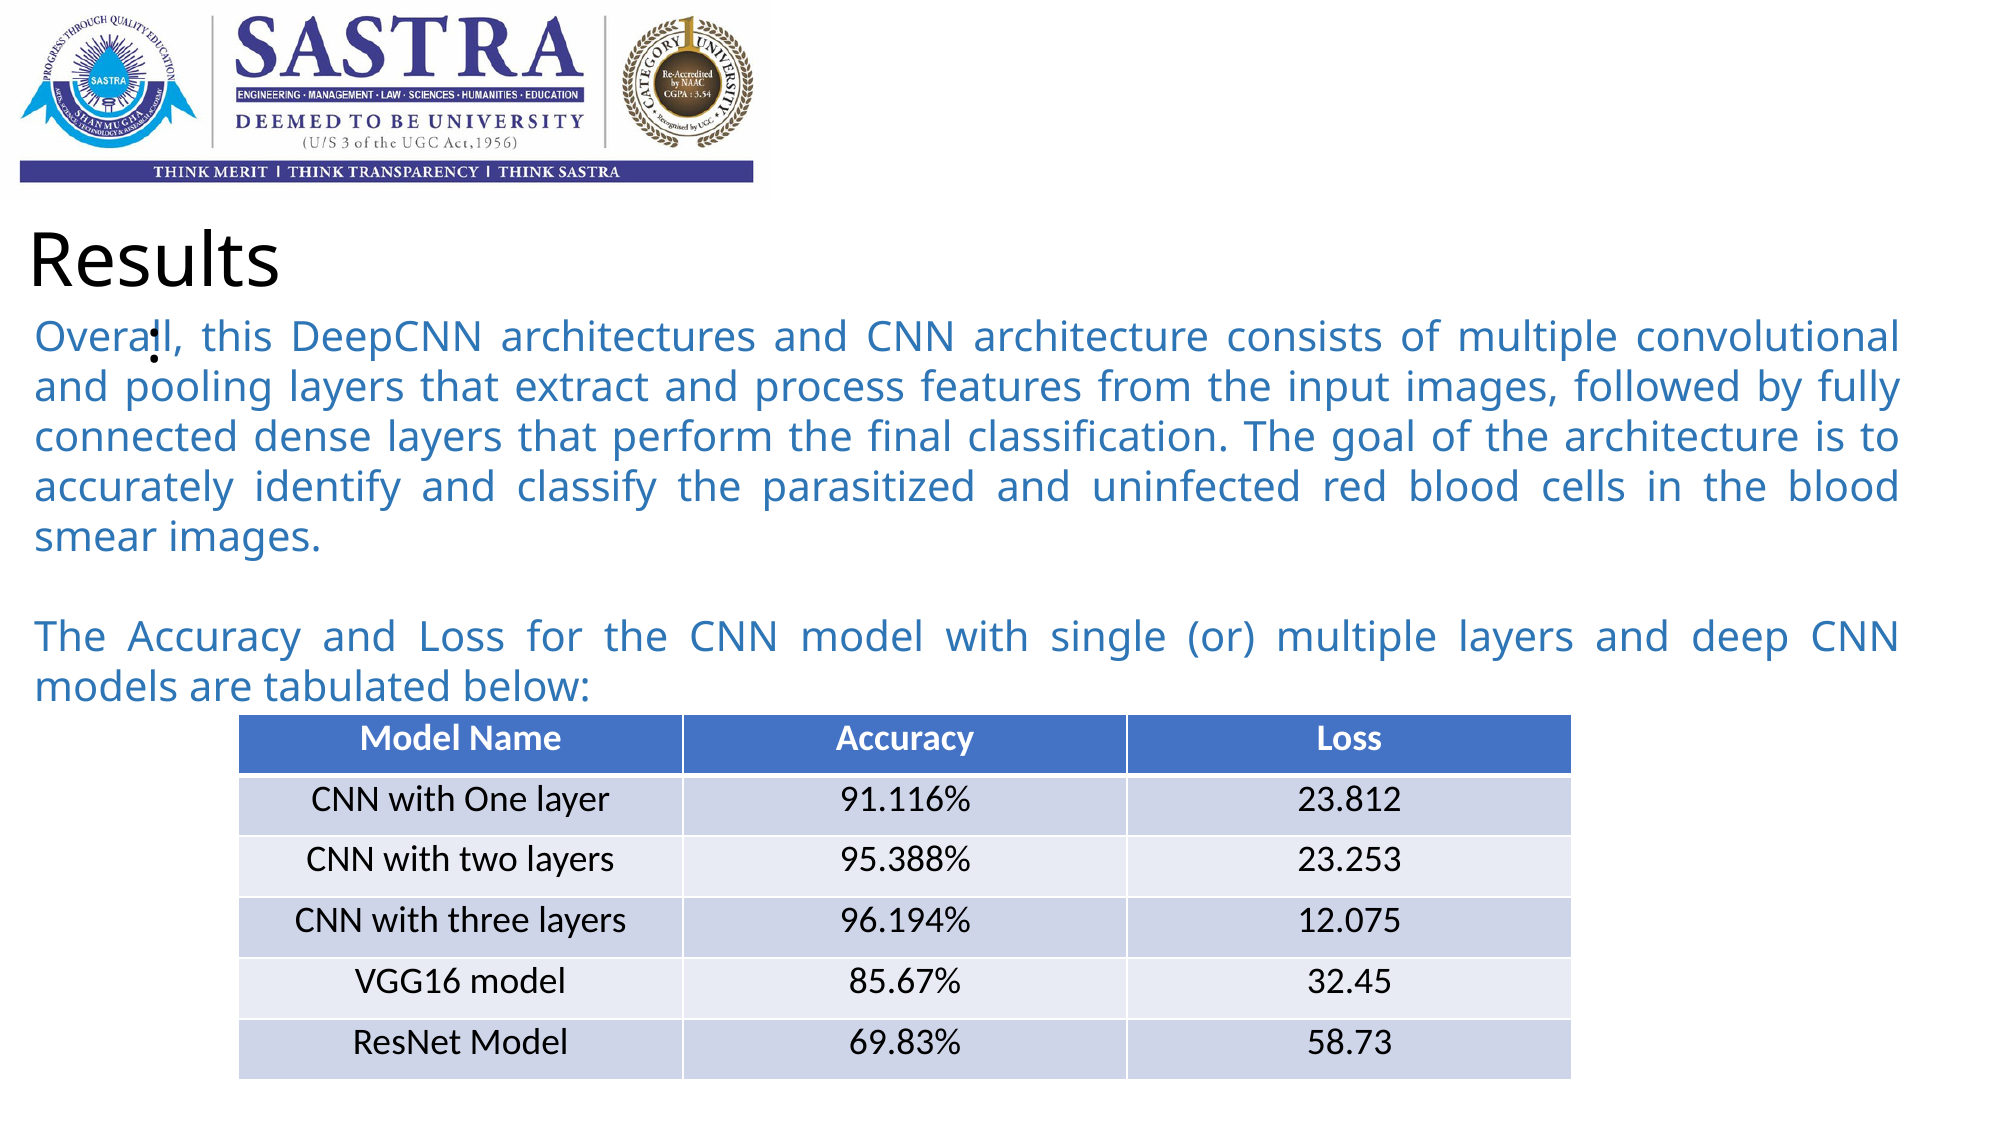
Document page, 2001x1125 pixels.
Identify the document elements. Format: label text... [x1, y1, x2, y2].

table_cell ResNet Model [239, 1020, 682, 1079]
table_cell 32.45 [1128, 959, 1571, 1018]
table_header Model Name [239, 715, 682, 773]
table_cell CNN with three layers [239, 898, 682, 957]
table_cell 23.253 [1128, 837, 1571, 896]
table_cell 91.116% [684, 778, 1126, 835]
table_header Accuracy [684, 715, 1126, 773]
table_cell 69.83% [684, 1020, 1126, 1079]
table_cell 23.812 [1128, 778, 1571, 835]
table_header Loss [1128, 715, 1571, 773]
picture [0, 0, 772, 200]
table_cell 85.67% [684, 959, 1126, 1018]
table_cell CNN with two layers [239, 837, 682, 896]
text_box Results: [19, 227, 289, 375]
table_cell 95.388% [684, 837, 1126, 896]
table_cell CNN with One layer [239, 778, 682, 835]
table_cell VGG16 model [239, 959, 682, 1018]
table_cell 12.075 [1128, 898, 1571, 957]
table_cell 58.73 [1128, 1020, 1571, 1079]
text_box Overall, this DeepCNN architectures and CNN architecture consists of multiple convolutional and pooling layers that extract and process features from the input images, followed by fully connected dense layers that perform the final classification. The goal of the architecture is to accurately identify and classify the parasitized and uninfected red blood cells in the blood smear images. The Accuracy and Loss for the CNN model with single (or) multiple layers and deep CNN models are tabulated below:l [19, 302, 1916, 717]
table_cell 96.194% [684, 898, 1126, 957]
